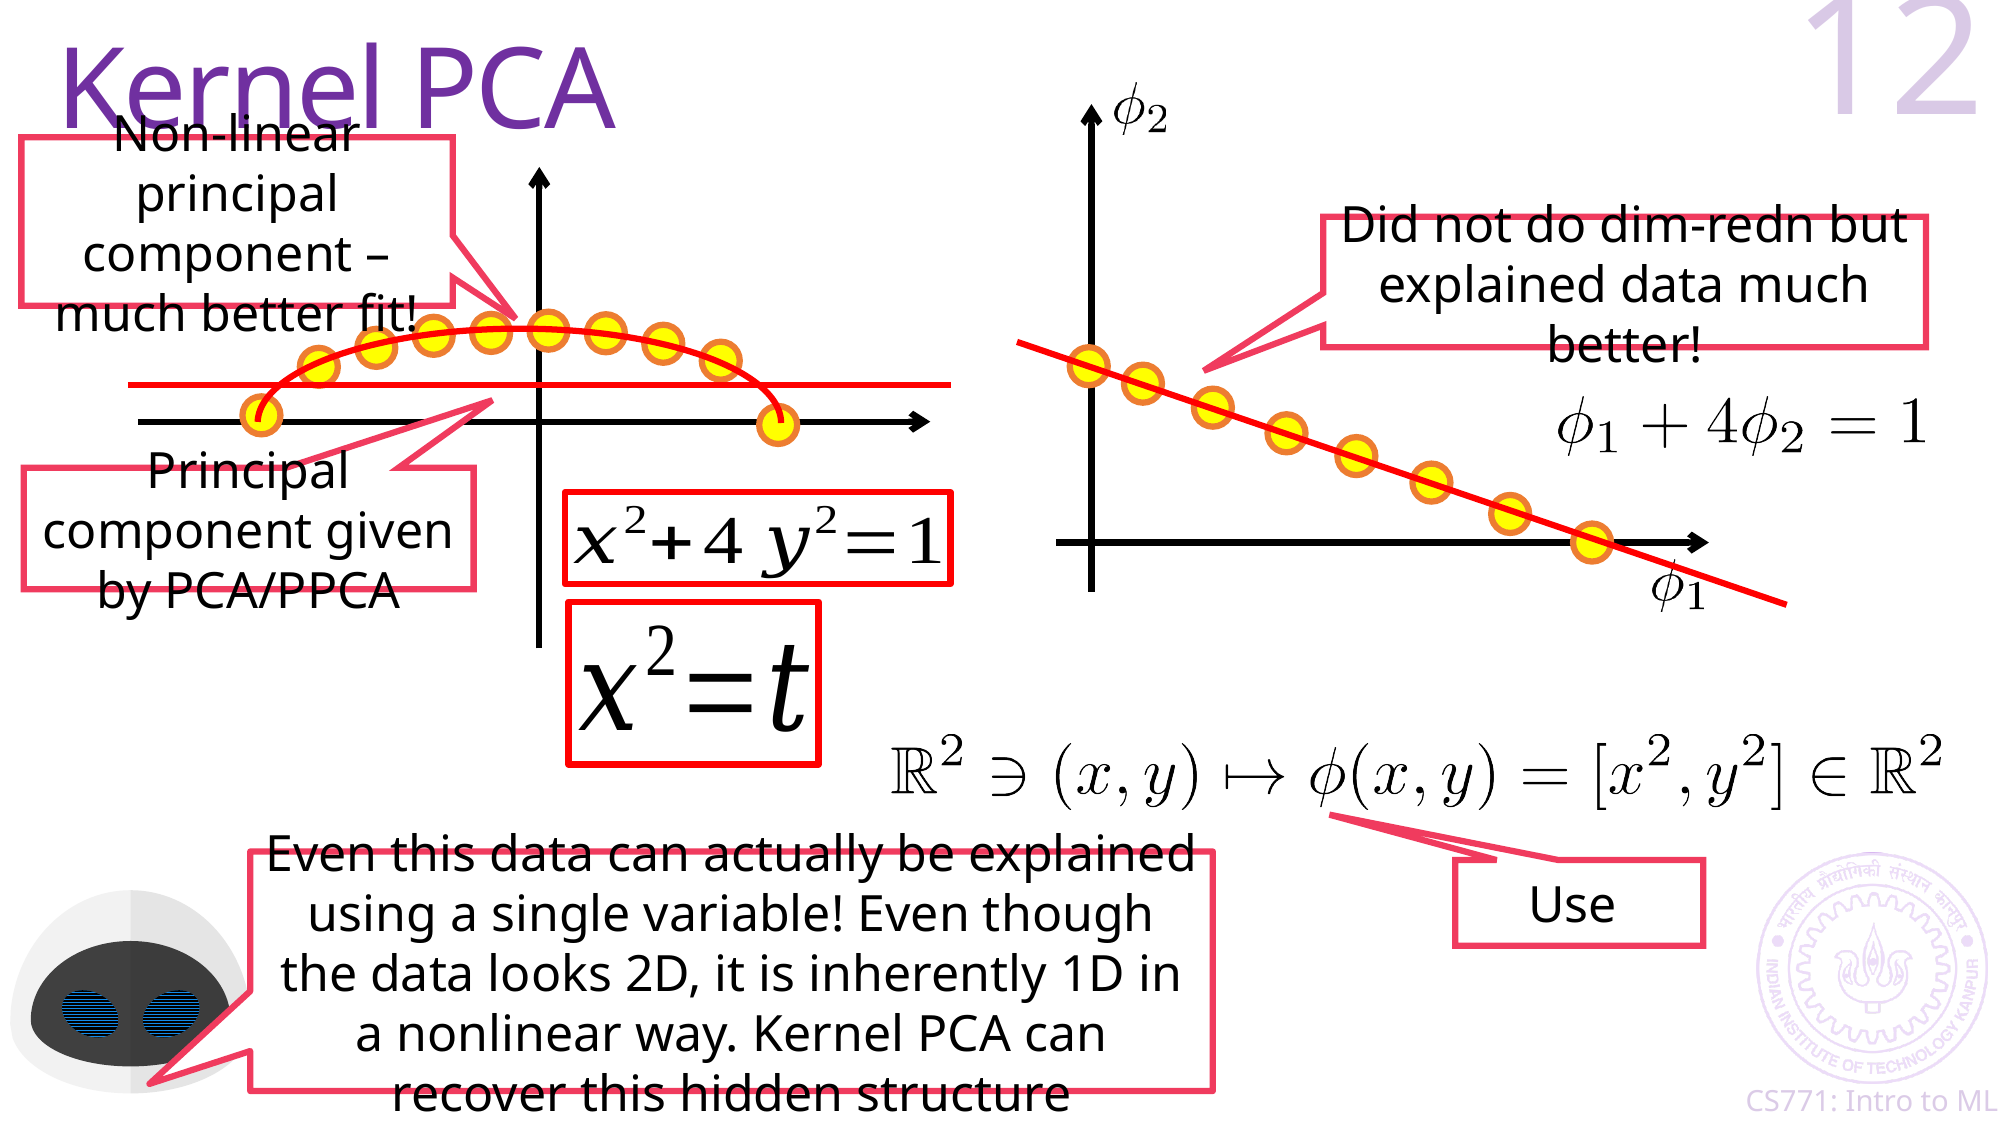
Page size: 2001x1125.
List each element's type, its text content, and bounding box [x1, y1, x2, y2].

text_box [1055, 103, 1710, 341]
picture [891, 734, 1941, 810]
slide_number 12 [1520, 6, 2000, 183]
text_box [9, 889, 252, 1094]
text_box Non-linear principal component – much better fit! [21, 137, 453, 306]
text_box Principal component given by PCA/PPCA [23, 467, 137, 590]
picture [1787, 396, 1925, 457]
picture [1651, 606, 1704, 613]
text_box Did not do dim-redn but explained data much better! [1710, 216, 1927, 348]
text_box Even this data can actually be explained using a single variable! Even though the data looks 2D, it is inherently 1D in a nonlinear way. Kernel PCA can recover this hidden structure [249, 850, 1214, 1093]
title Kernel PCA [41, 5, 1945, 183]
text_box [137, 386, 931, 649]
picture [1112, 82, 1167, 136]
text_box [137, 166, 931, 385]
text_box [1016, 341, 1787, 606]
